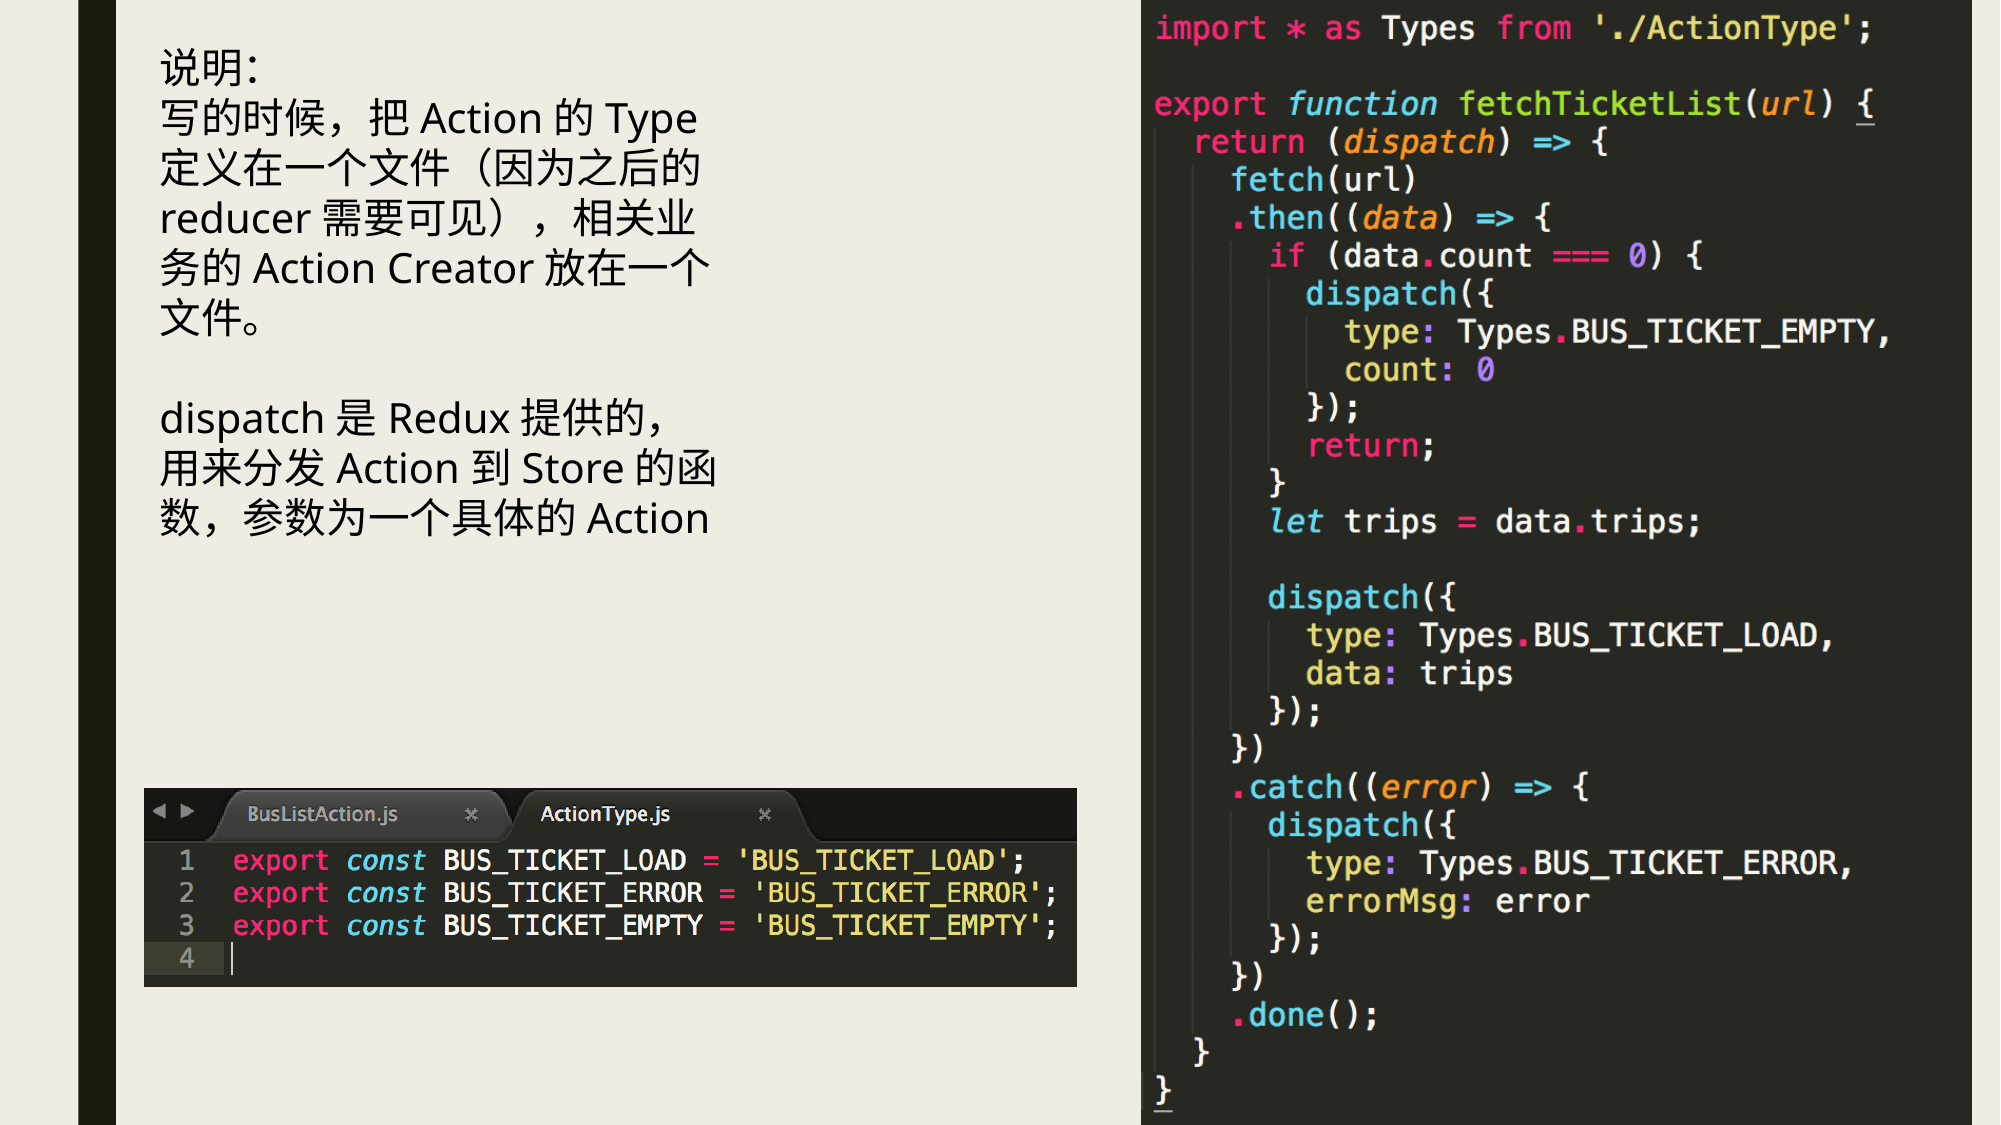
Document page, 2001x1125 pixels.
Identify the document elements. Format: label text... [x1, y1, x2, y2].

picture [1140, 0, 1972, 1125]
picture [144, 788, 1077, 987]
text_box 说明： 写的时候，把Action的Type定义在一个文件（因为之后的reducer需要可见），相关业务的Action Creator放在一个文件。 dispatch是Redux提供的，用来分发Action到Store的函数，参数为一个具体的Action [144, 34, 735, 550]
